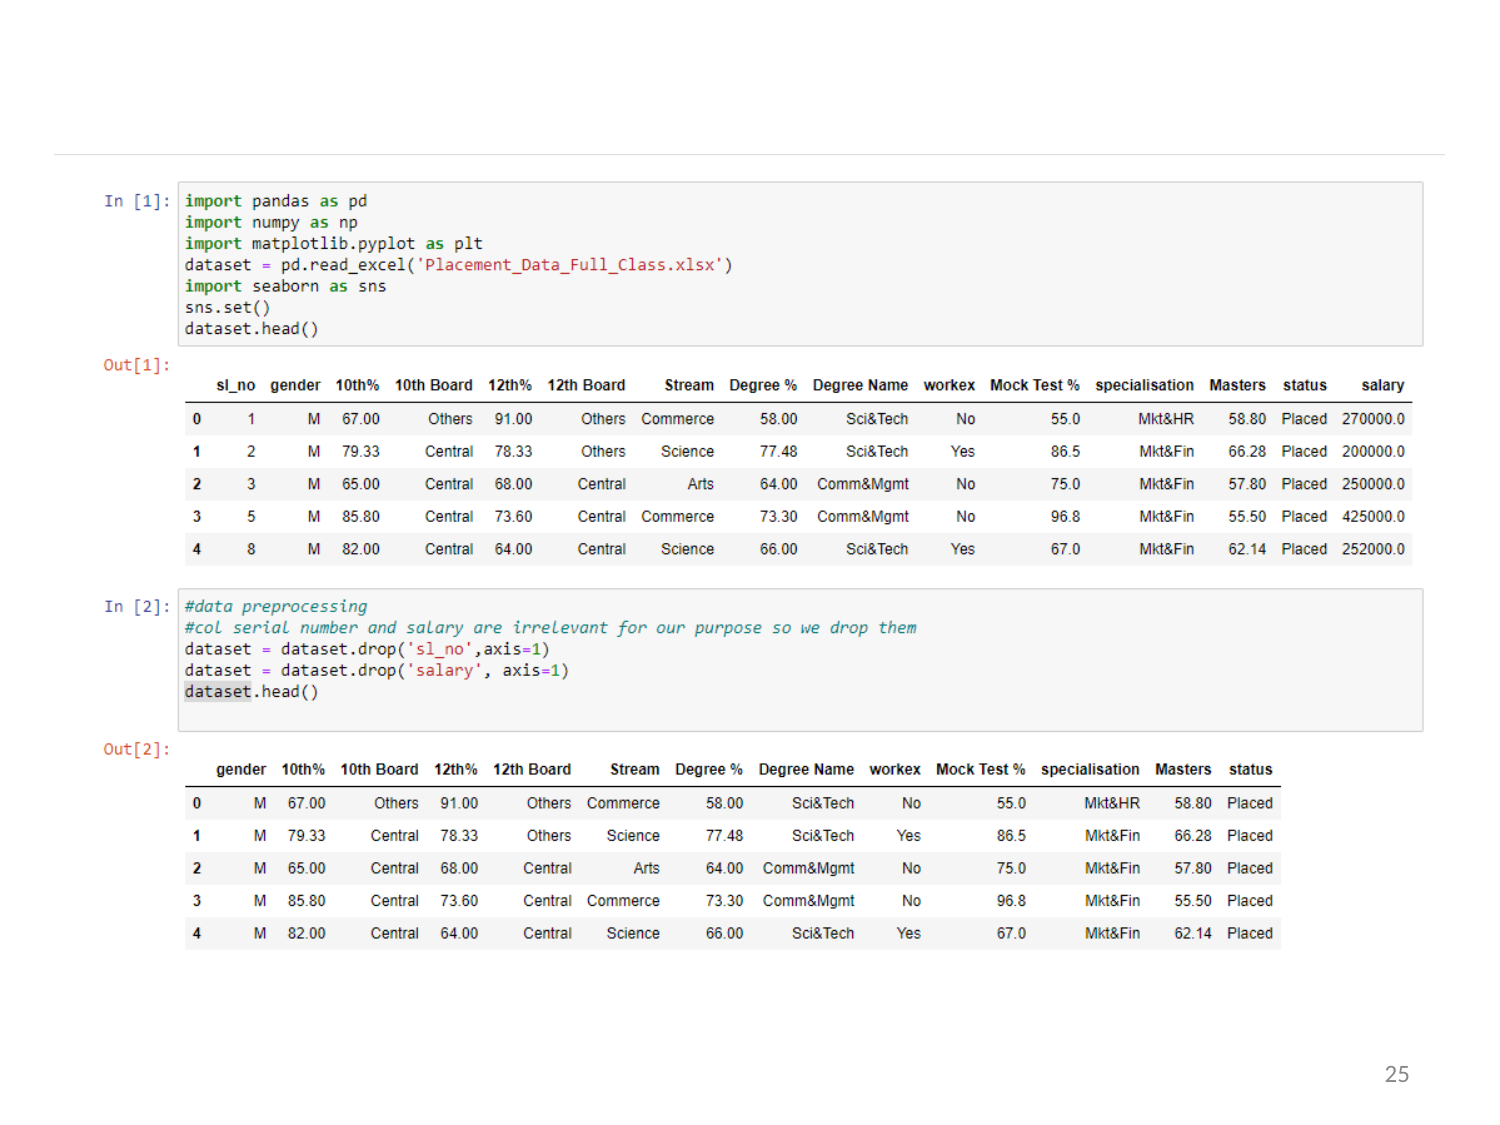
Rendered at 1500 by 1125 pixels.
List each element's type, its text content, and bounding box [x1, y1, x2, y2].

picture [54, 154, 1446, 971]
slide_number 25 [1074, 1042, 1425, 1103]
